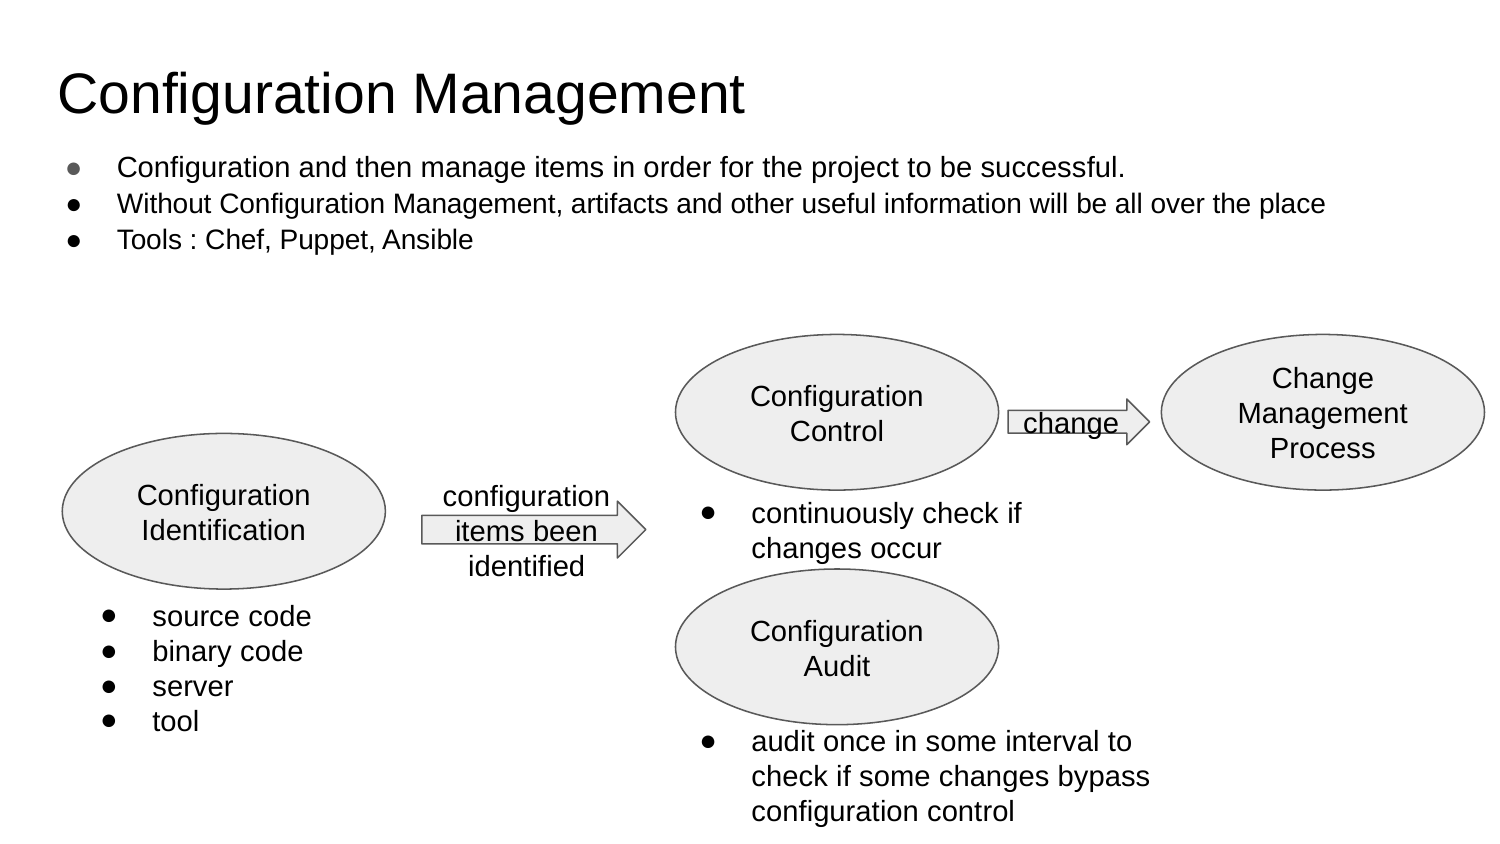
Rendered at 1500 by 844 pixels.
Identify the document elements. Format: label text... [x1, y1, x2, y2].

list Configuration and then manage items in order for the project to be successful. Without Configuration Management, artifacts and other useful information will be all over the place Tools : Chef, Puppet, Ansible [26, 131, 1425, 325]
title Configuration Management [42, 47, 1441, 142]
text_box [62, 334, 1485, 844]
